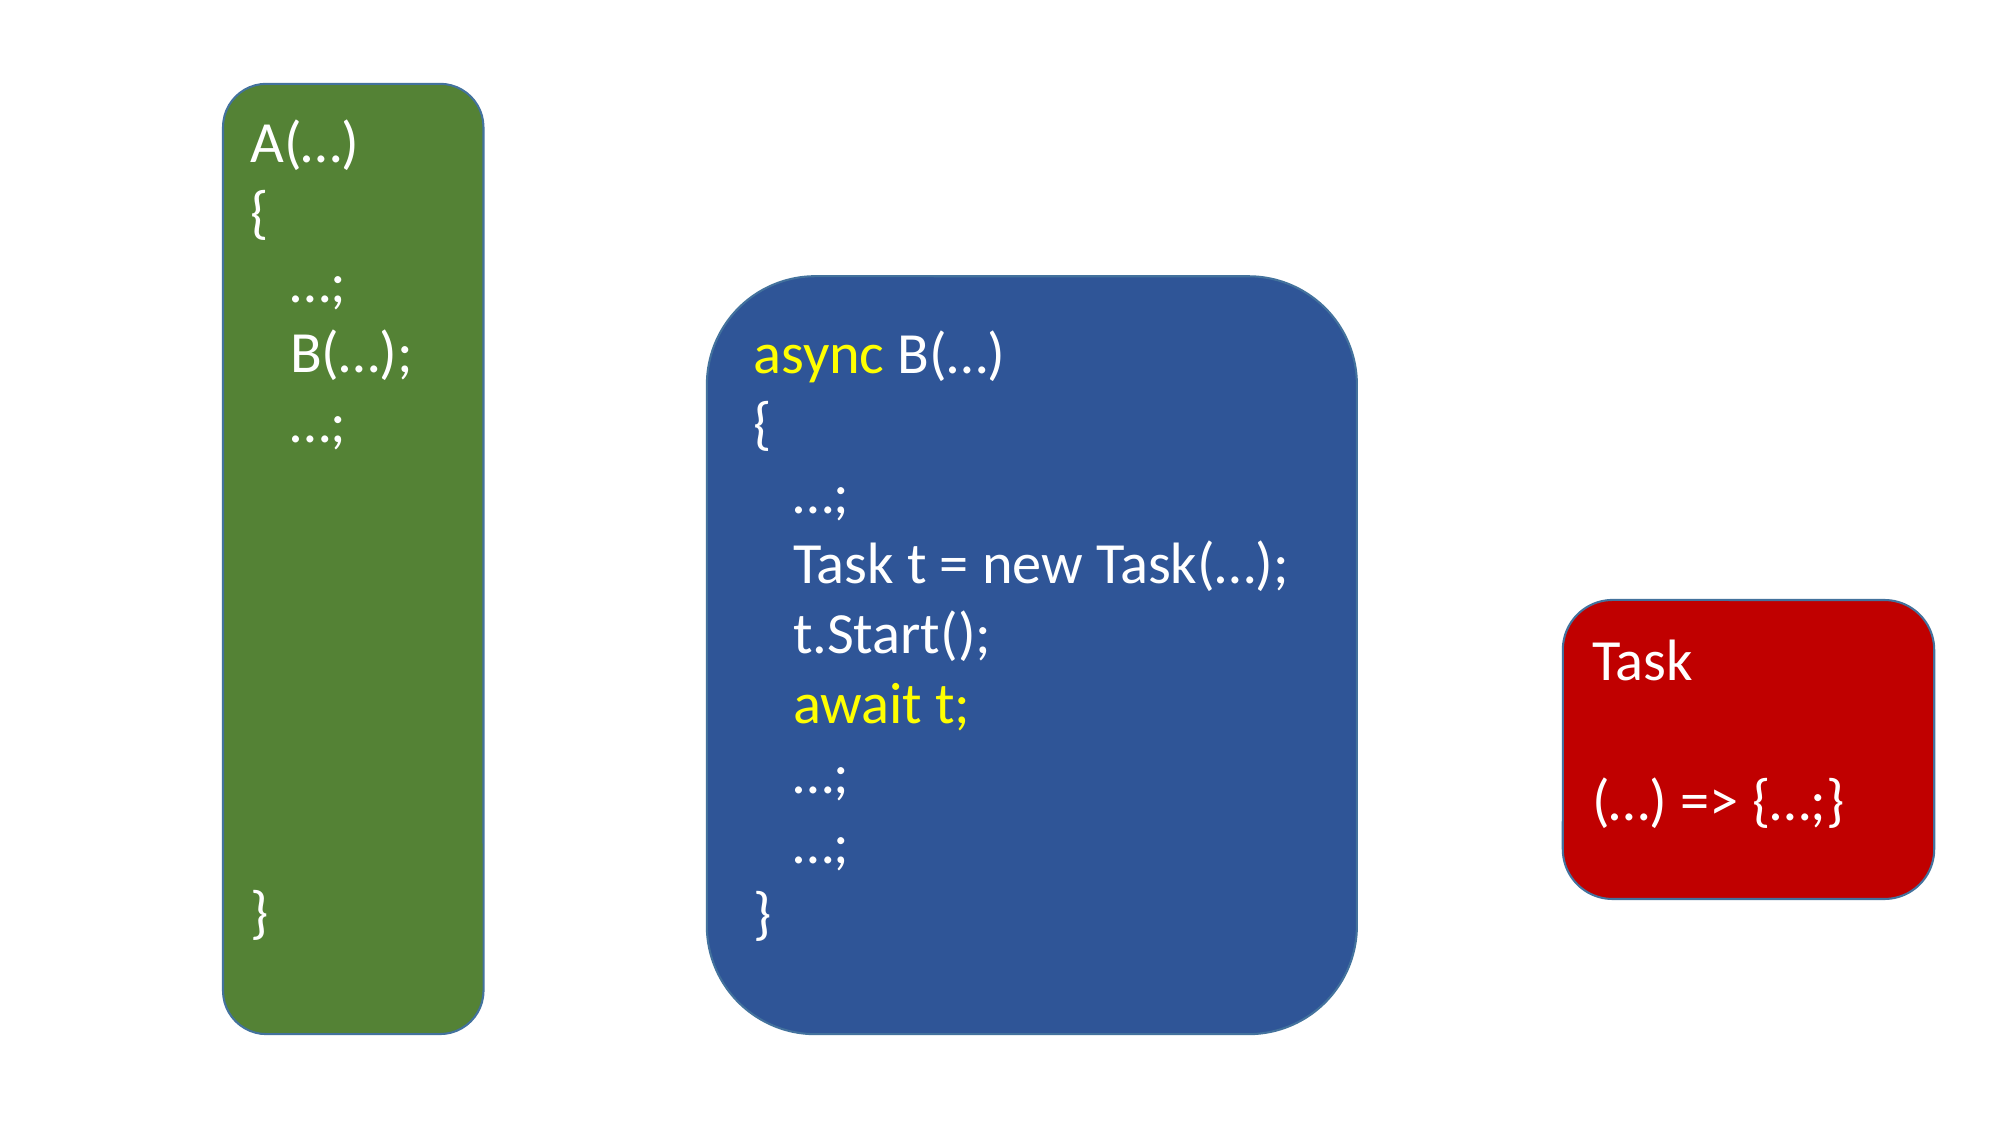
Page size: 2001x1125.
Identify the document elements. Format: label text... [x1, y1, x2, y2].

text_box A(…) { …; B(…); …; } [221, 82, 485, 1036]
text_box Task (…) => {…;} [1561, 598, 1936, 901]
text_box async B(…) { …; Task t = new Task(…); t.Start(); await t; …; …; } [705, 275, 1358, 1036]
